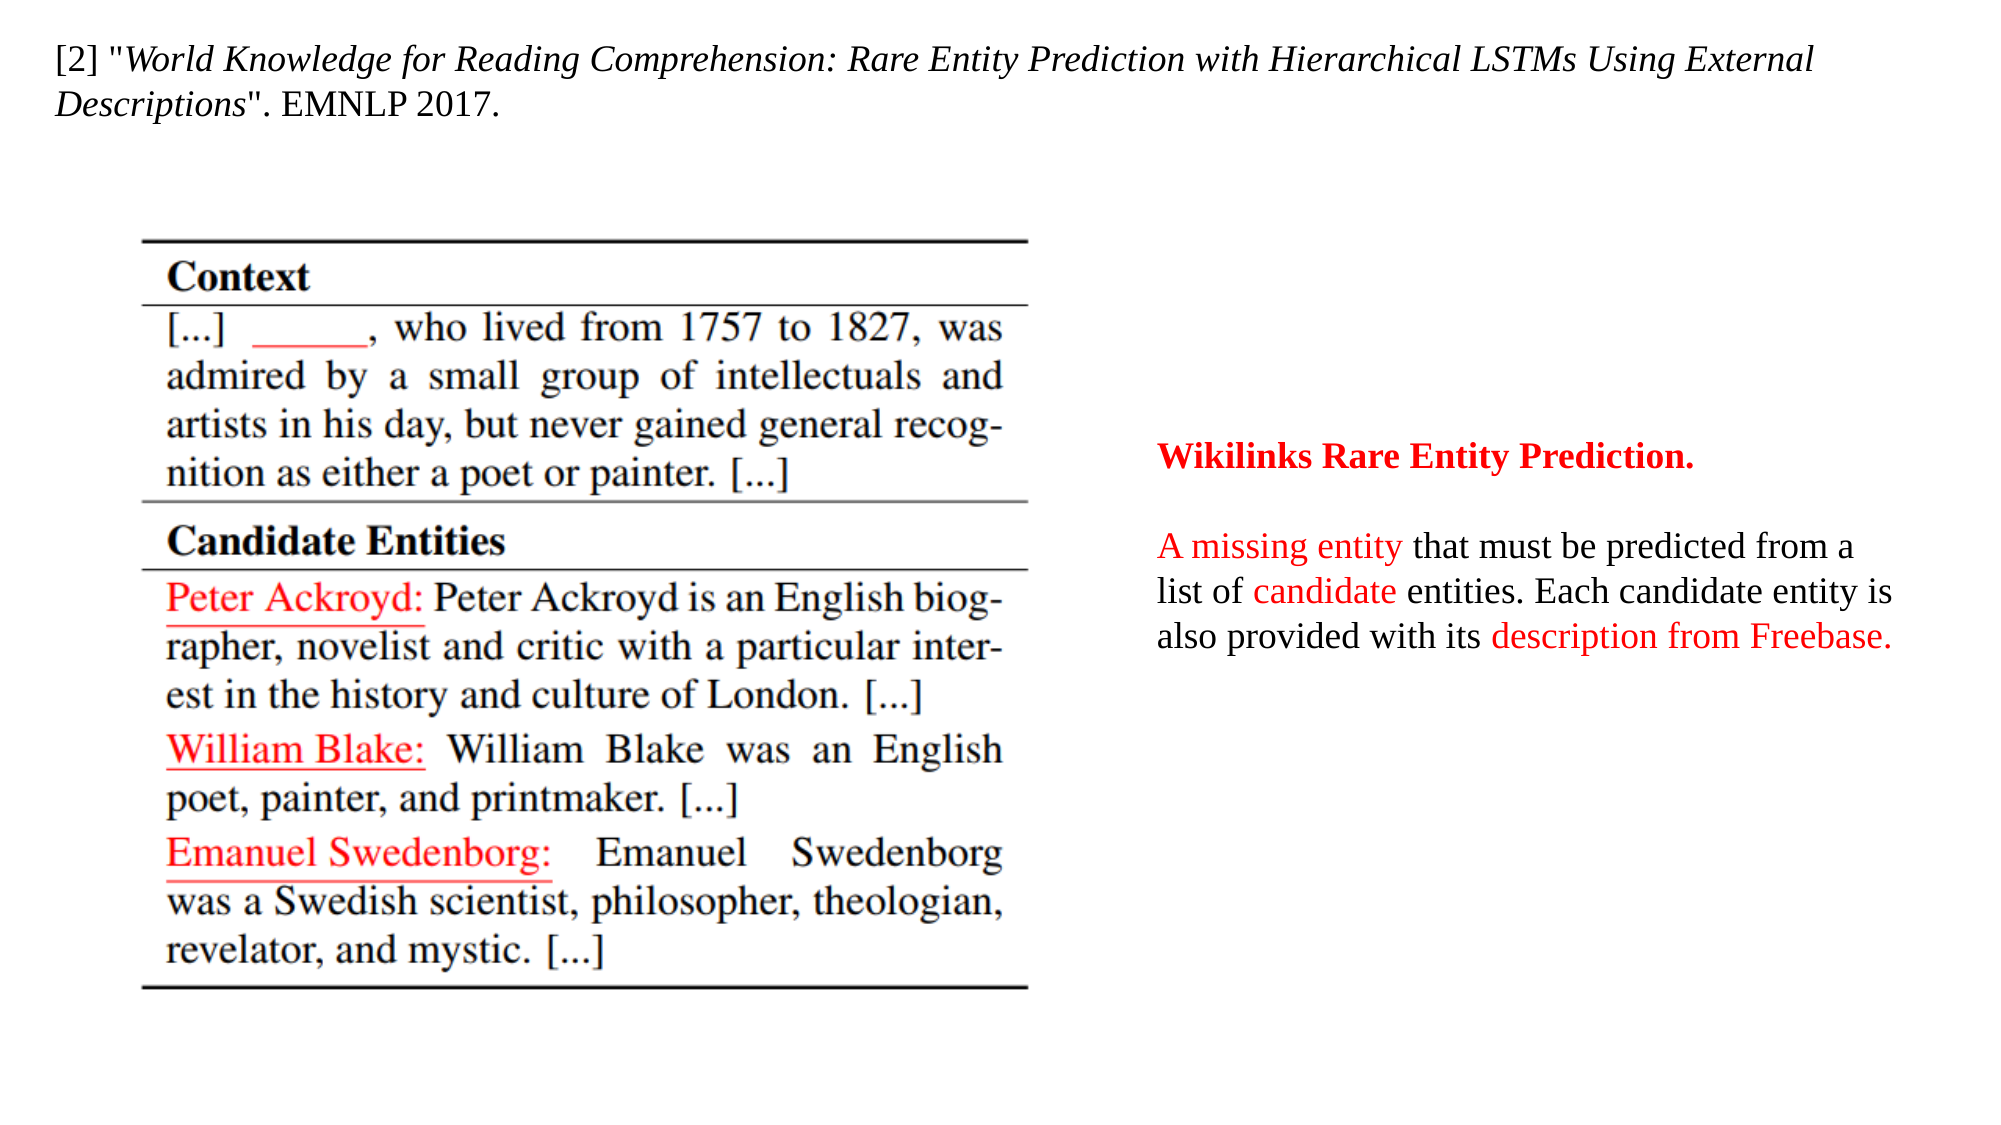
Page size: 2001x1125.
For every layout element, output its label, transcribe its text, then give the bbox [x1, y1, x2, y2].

text_box Wikilinks Rare Entity Prediction. A missing entity that must be predicted from a list of candidate entities. Each candidate entity is also provided with its description from Freebase. [1142, 378, 1914, 754]
text_box [2] "World Knowledge for Reading Comprehension: Rare Entity Prediction with Hierarchical LSTMs Using External Descriptions". EMNLP 2017. [40, 26, 1959, 131]
picture [132, 225, 1049, 1000]
